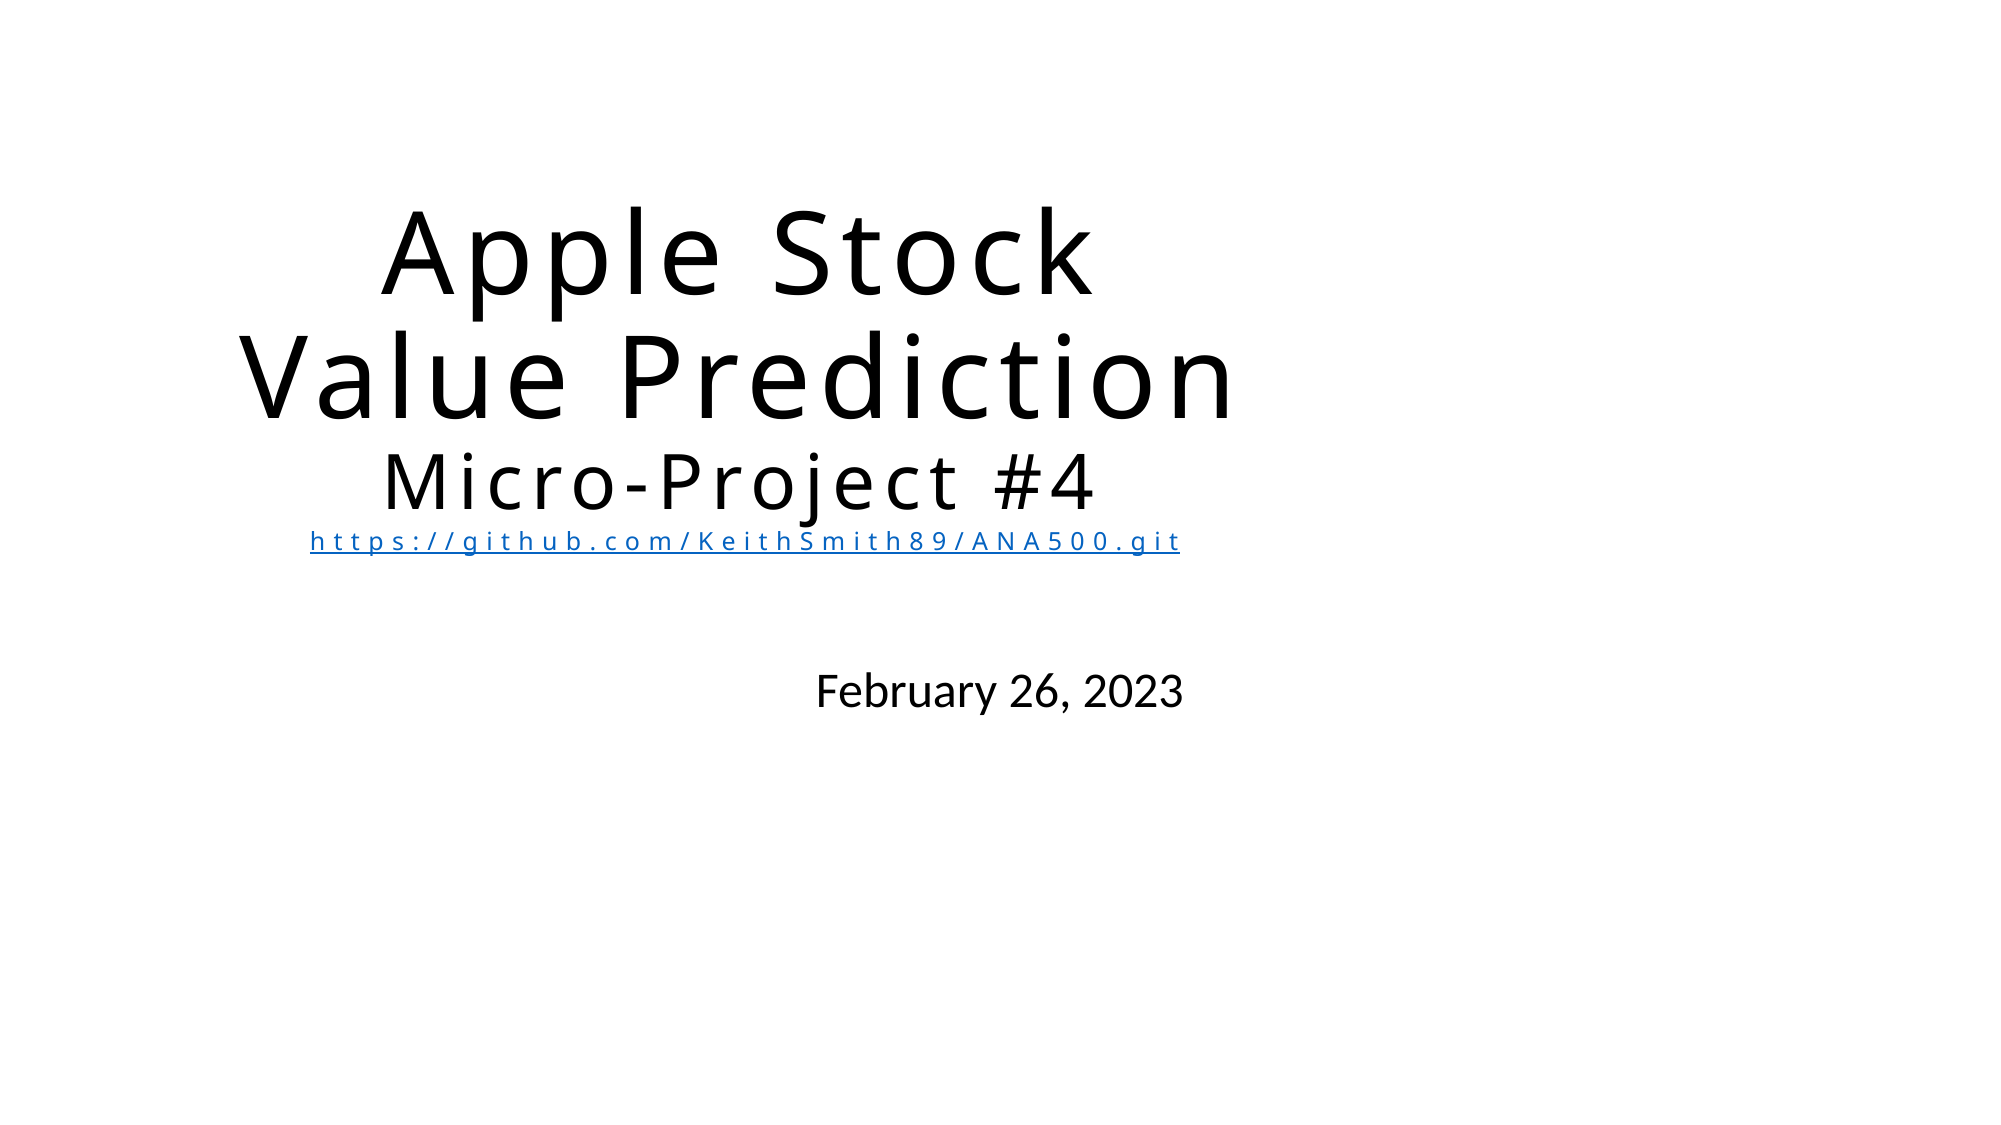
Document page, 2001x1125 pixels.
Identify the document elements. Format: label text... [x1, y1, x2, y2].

subtitle Keith D. Smith February 26, 2023 [249, 590, 1750, 863]
title Apple Stock Value Prediction Micro-Project #4 https://github.com/KeithSmith89/ANA500.git [213, 97, 1273, 564]
